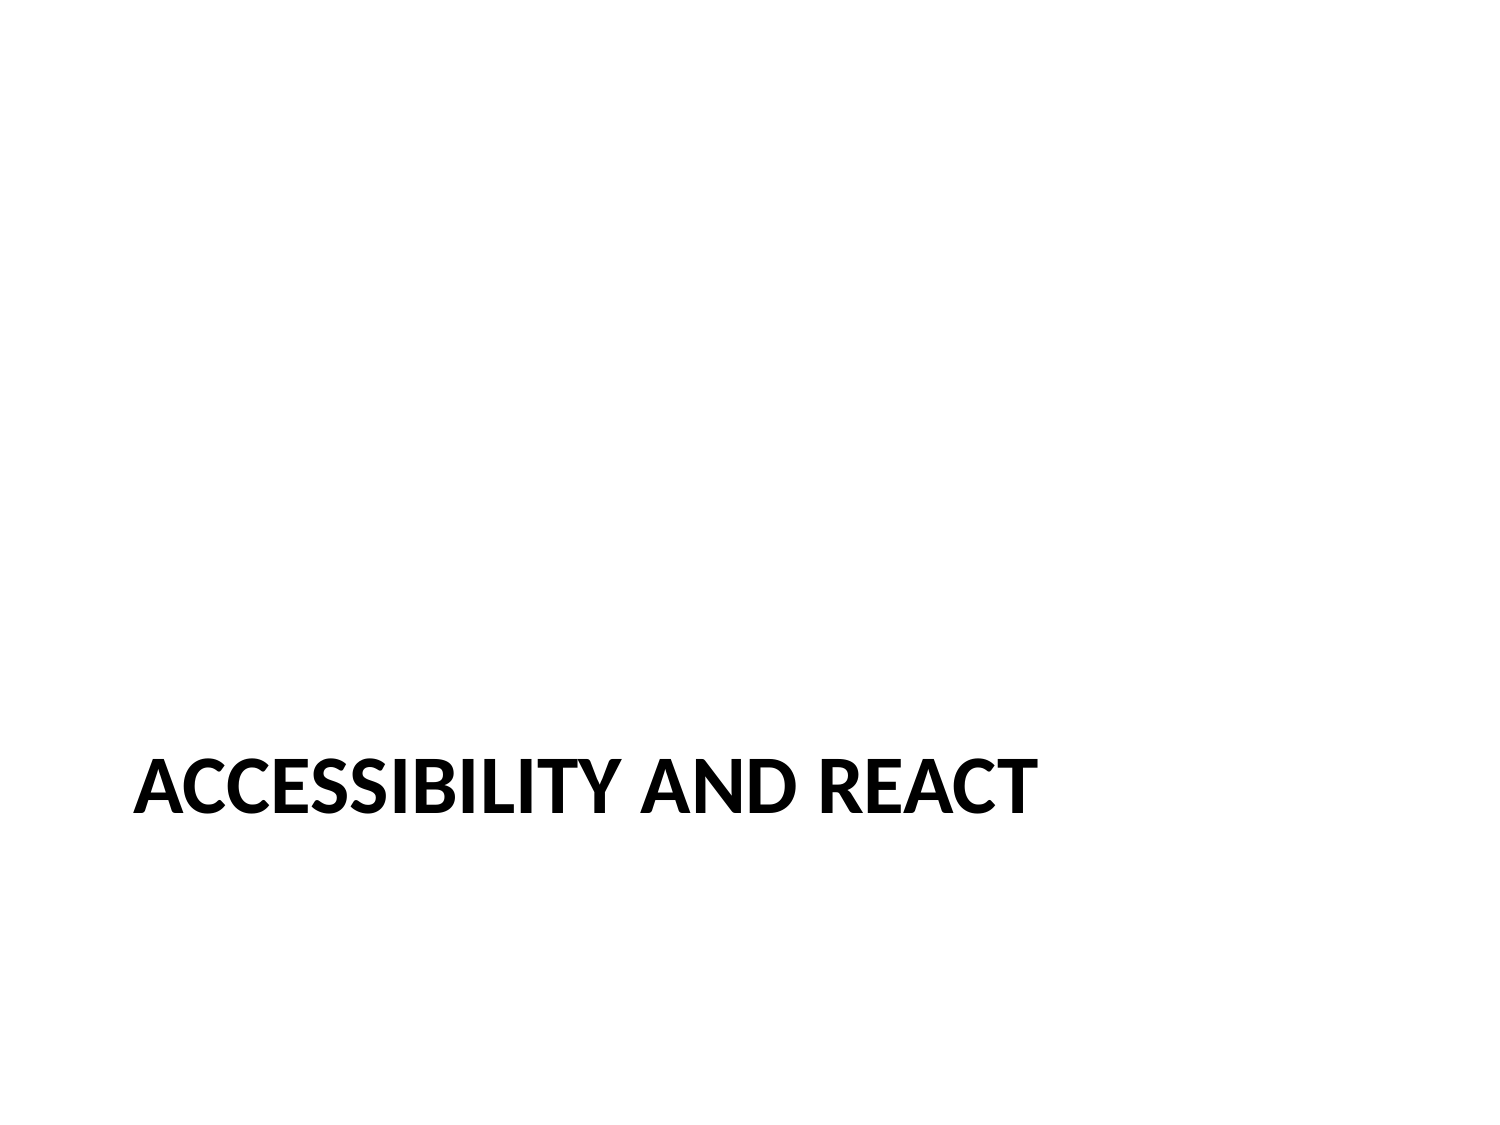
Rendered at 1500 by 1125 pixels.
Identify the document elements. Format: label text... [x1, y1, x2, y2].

title Accessibility and REact [118, 722, 1394, 947]
